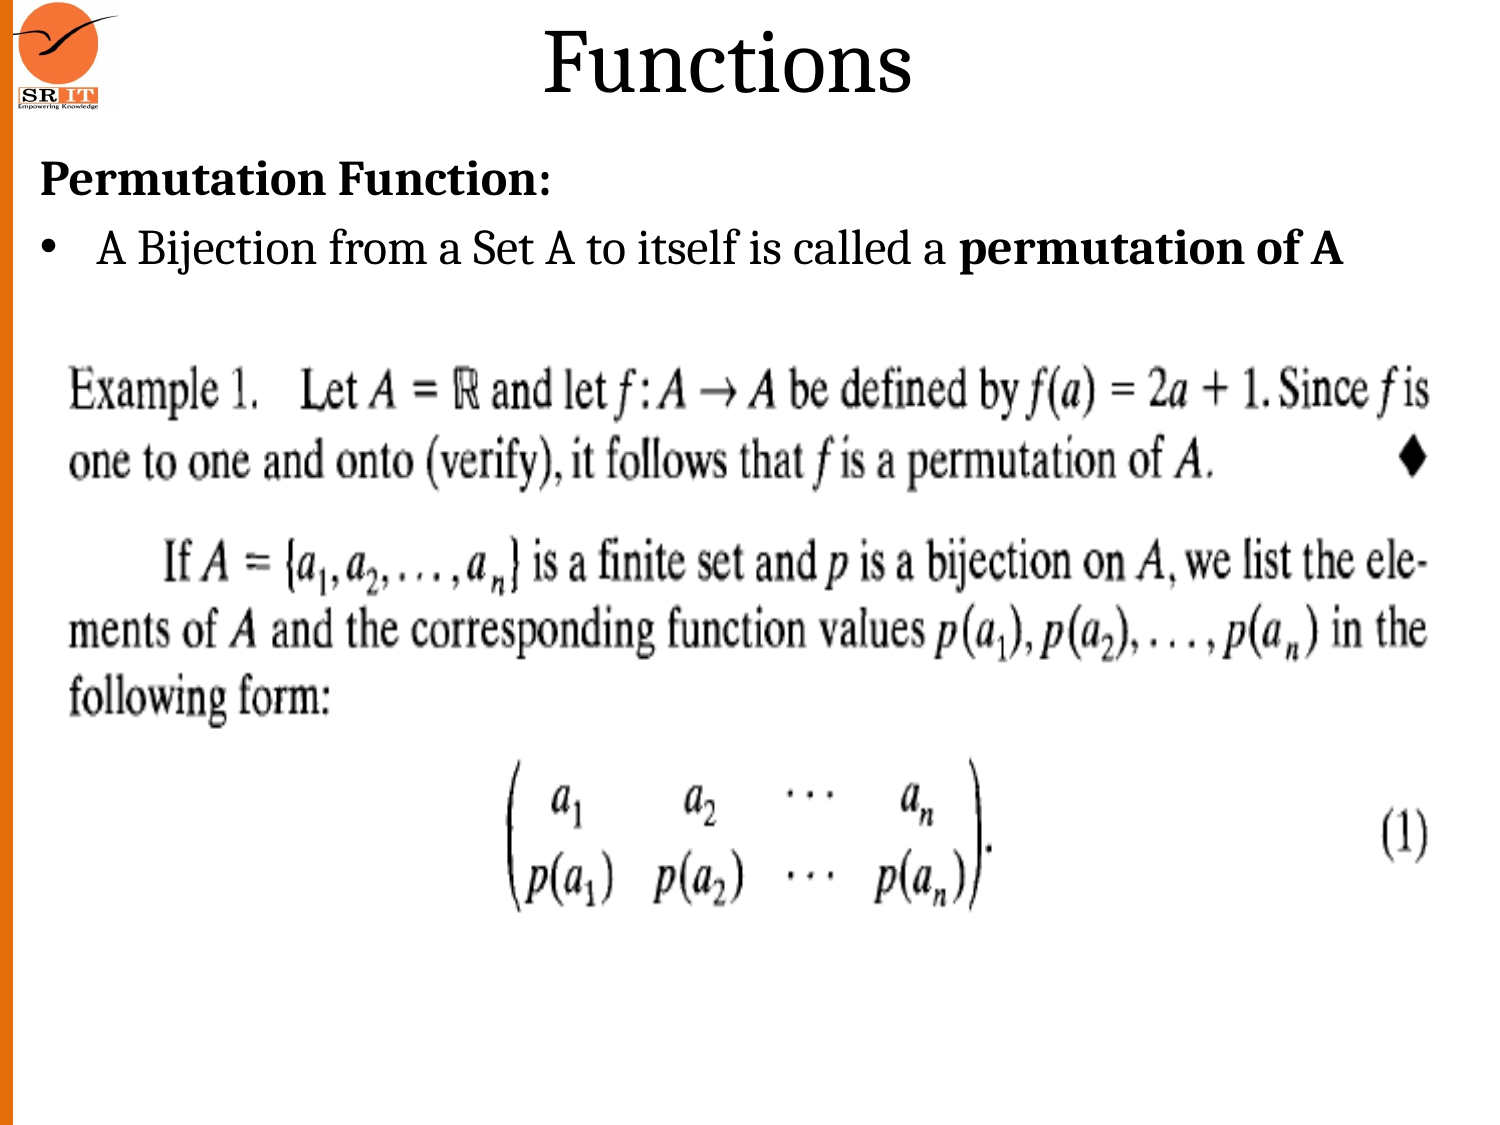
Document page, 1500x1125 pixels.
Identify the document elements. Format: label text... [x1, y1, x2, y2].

picture [32, 312, 1481, 1026]
list Permutation Function: A Bijection from a Set A to itself is called a permutation of A [24, 137, 1488, 1101]
title Functions [0, 0, 1466, 113]
